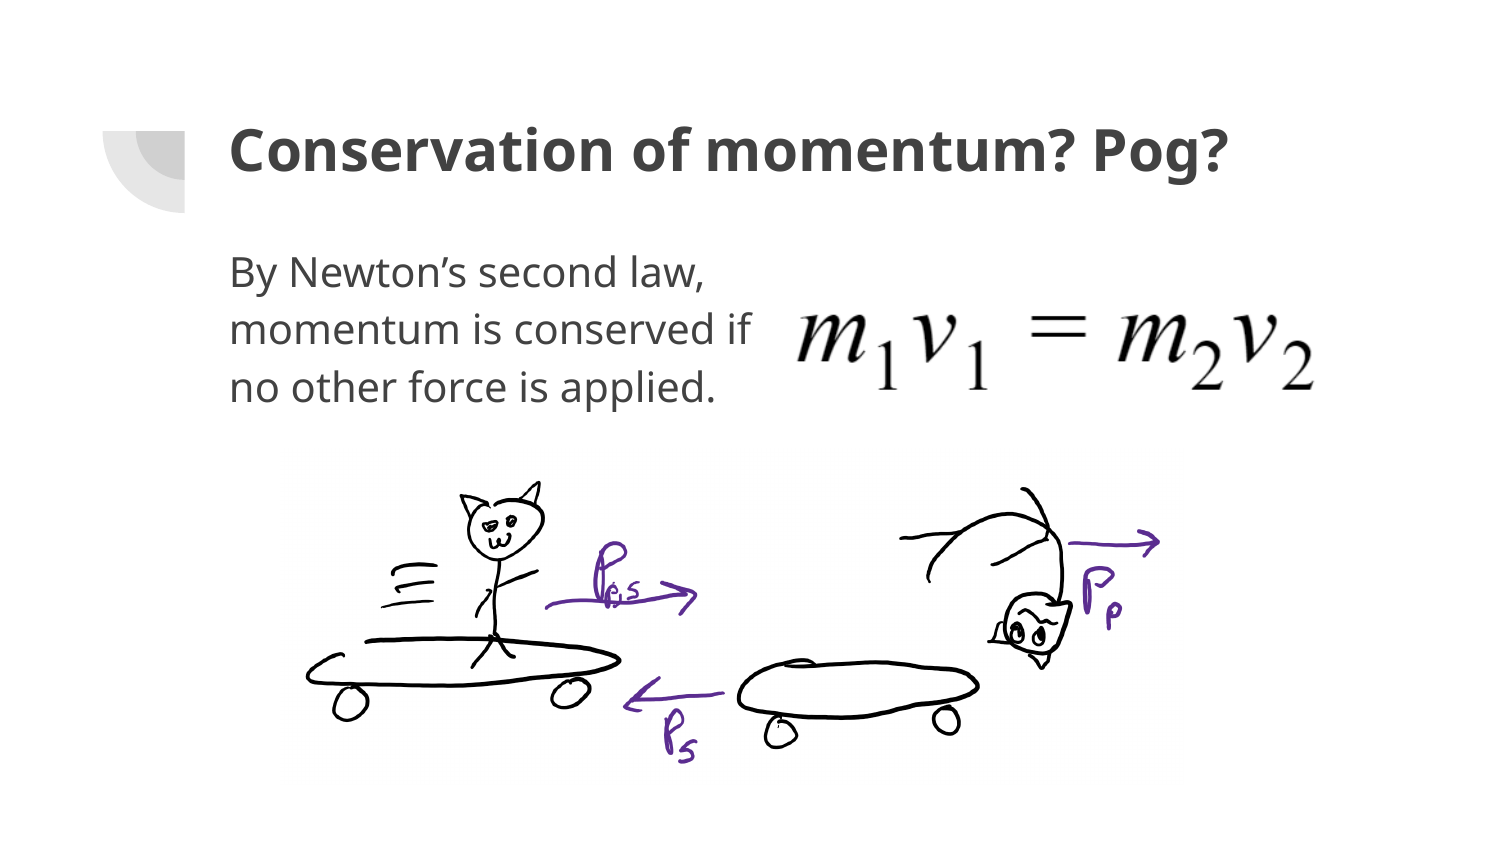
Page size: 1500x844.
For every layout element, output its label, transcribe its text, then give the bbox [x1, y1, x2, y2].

picture [280, 448, 1184, 785]
picture [776, 261, 1386, 417]
title Conservation of momentum? Pog? [213, 98, 1368, 260]
list By Newton’s second law, momentum is conserved if no other force is applied. [213, 222, 777, 640]
